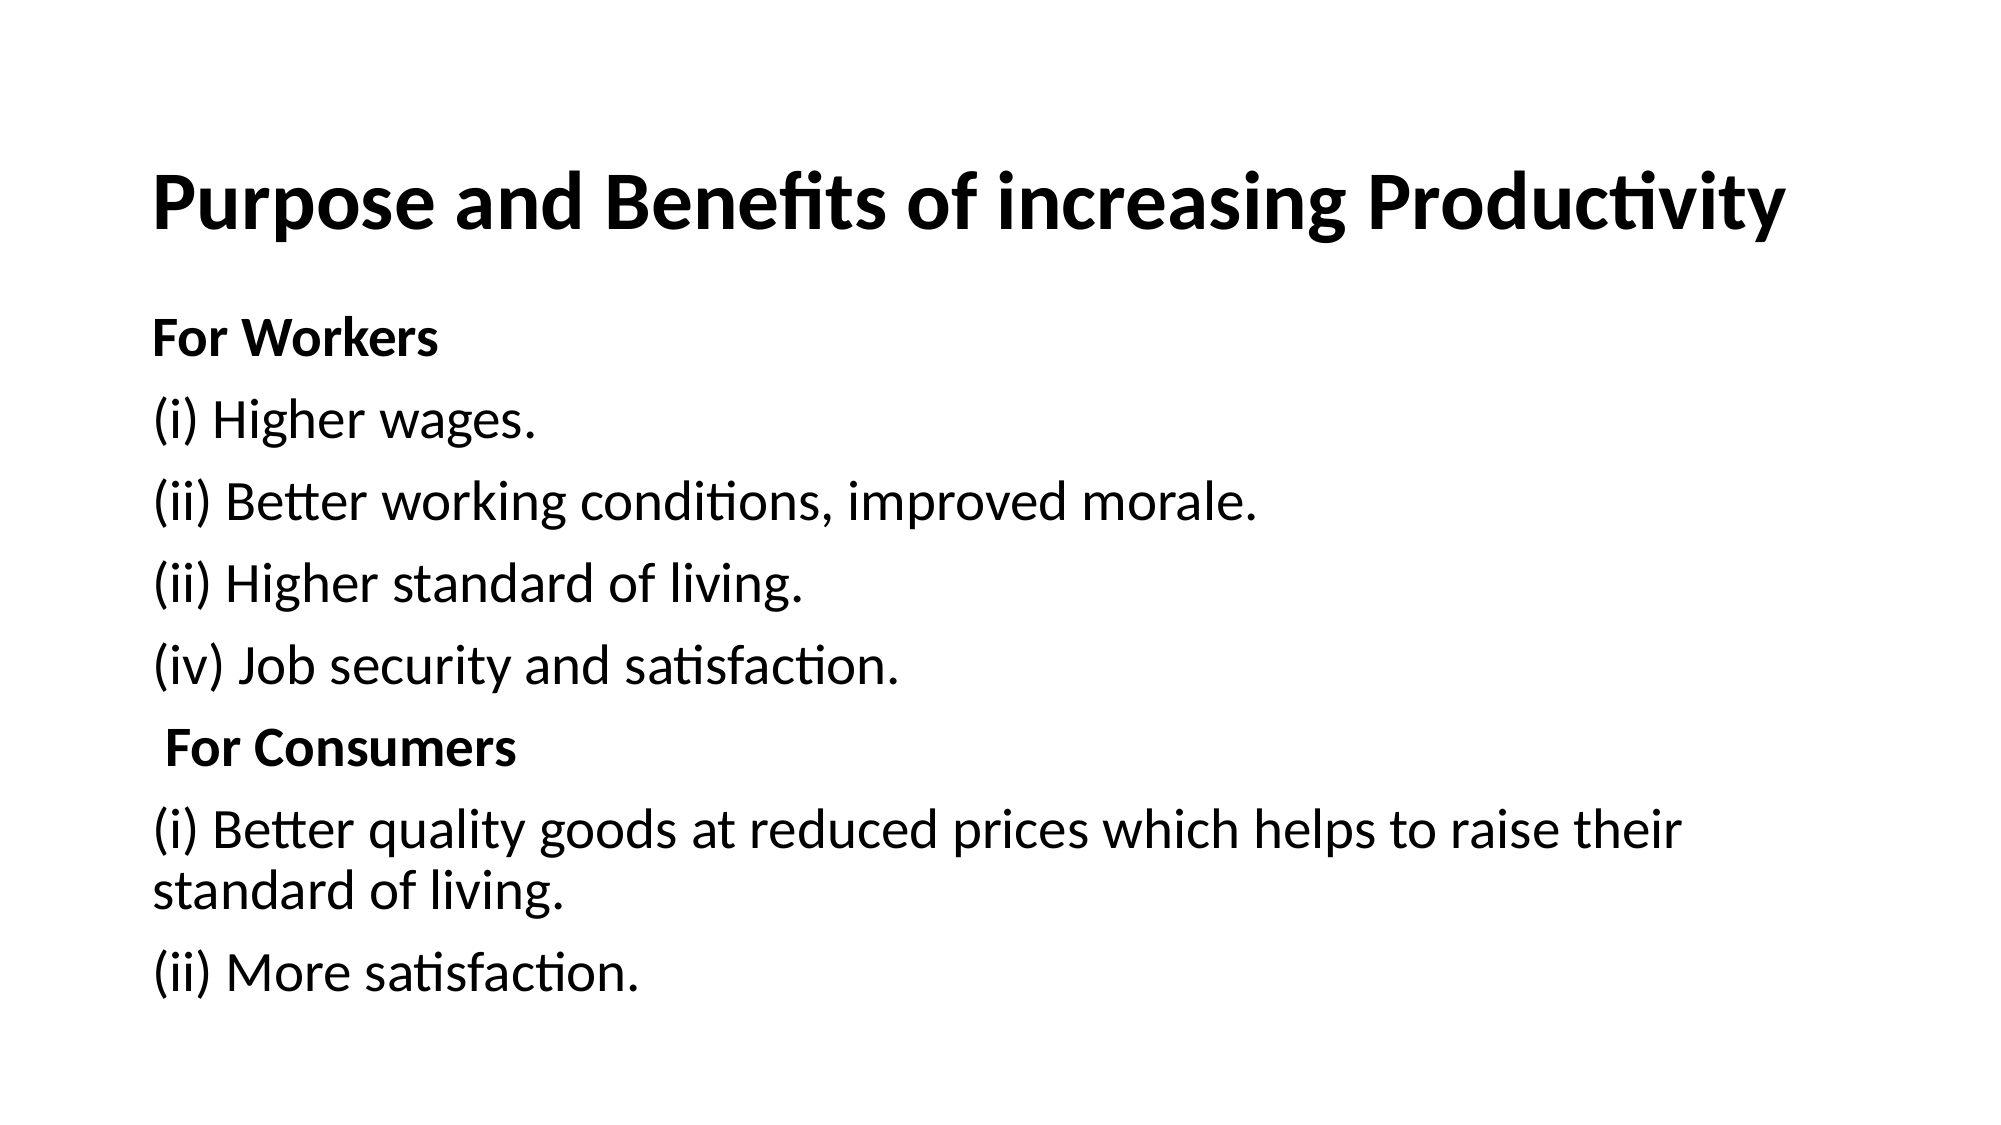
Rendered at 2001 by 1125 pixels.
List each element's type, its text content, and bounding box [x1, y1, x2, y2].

list For Workers (i) Higher wages. (ii) Better working conditions, improved morale. (ii) Higher standard of living. (iv) Job security and satisfaction. For Consumers (i) Better quality goods at reduced prices which helps to raise their standard of living. (ii) More satisfaction. [137, 299, 1863, 1014]
title Purpose and Benefits of increasing Productivity [137, 59, 1863, 278]
